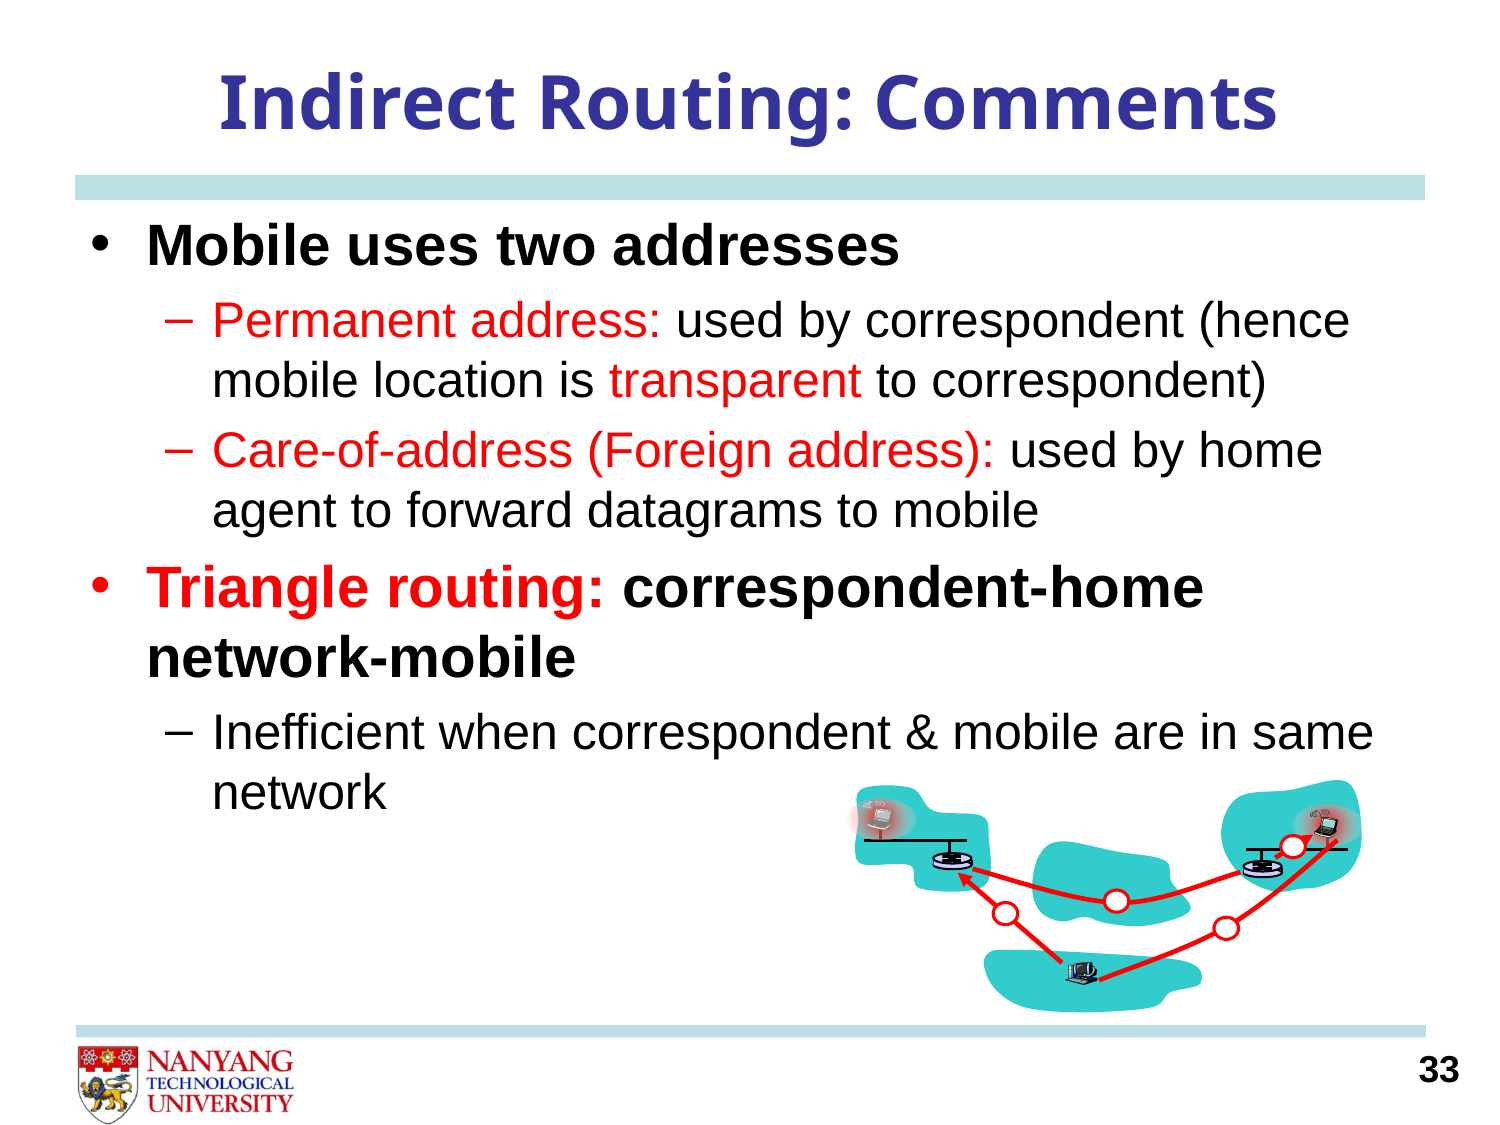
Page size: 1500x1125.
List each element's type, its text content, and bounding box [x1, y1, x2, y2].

picture [75, 1045, 296, 1125]
list Mobile uses two addresses Permanent address: used by correspondent (hence mobile location is transparent to correspondent) Care-of-address (Foreign address): used by home agent to forward datagrams to mobile Triangle routing: correspondent-home network-mobile Inefficient when correspondent & mobile are in same network [75, 200, 1425, 1025]
slide_number 33 [1374, 1037, 1475, 1100]
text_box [844, 774, 1363, 1013]
title Indirect Routing: Comments [75, 24, 1425, 175]
